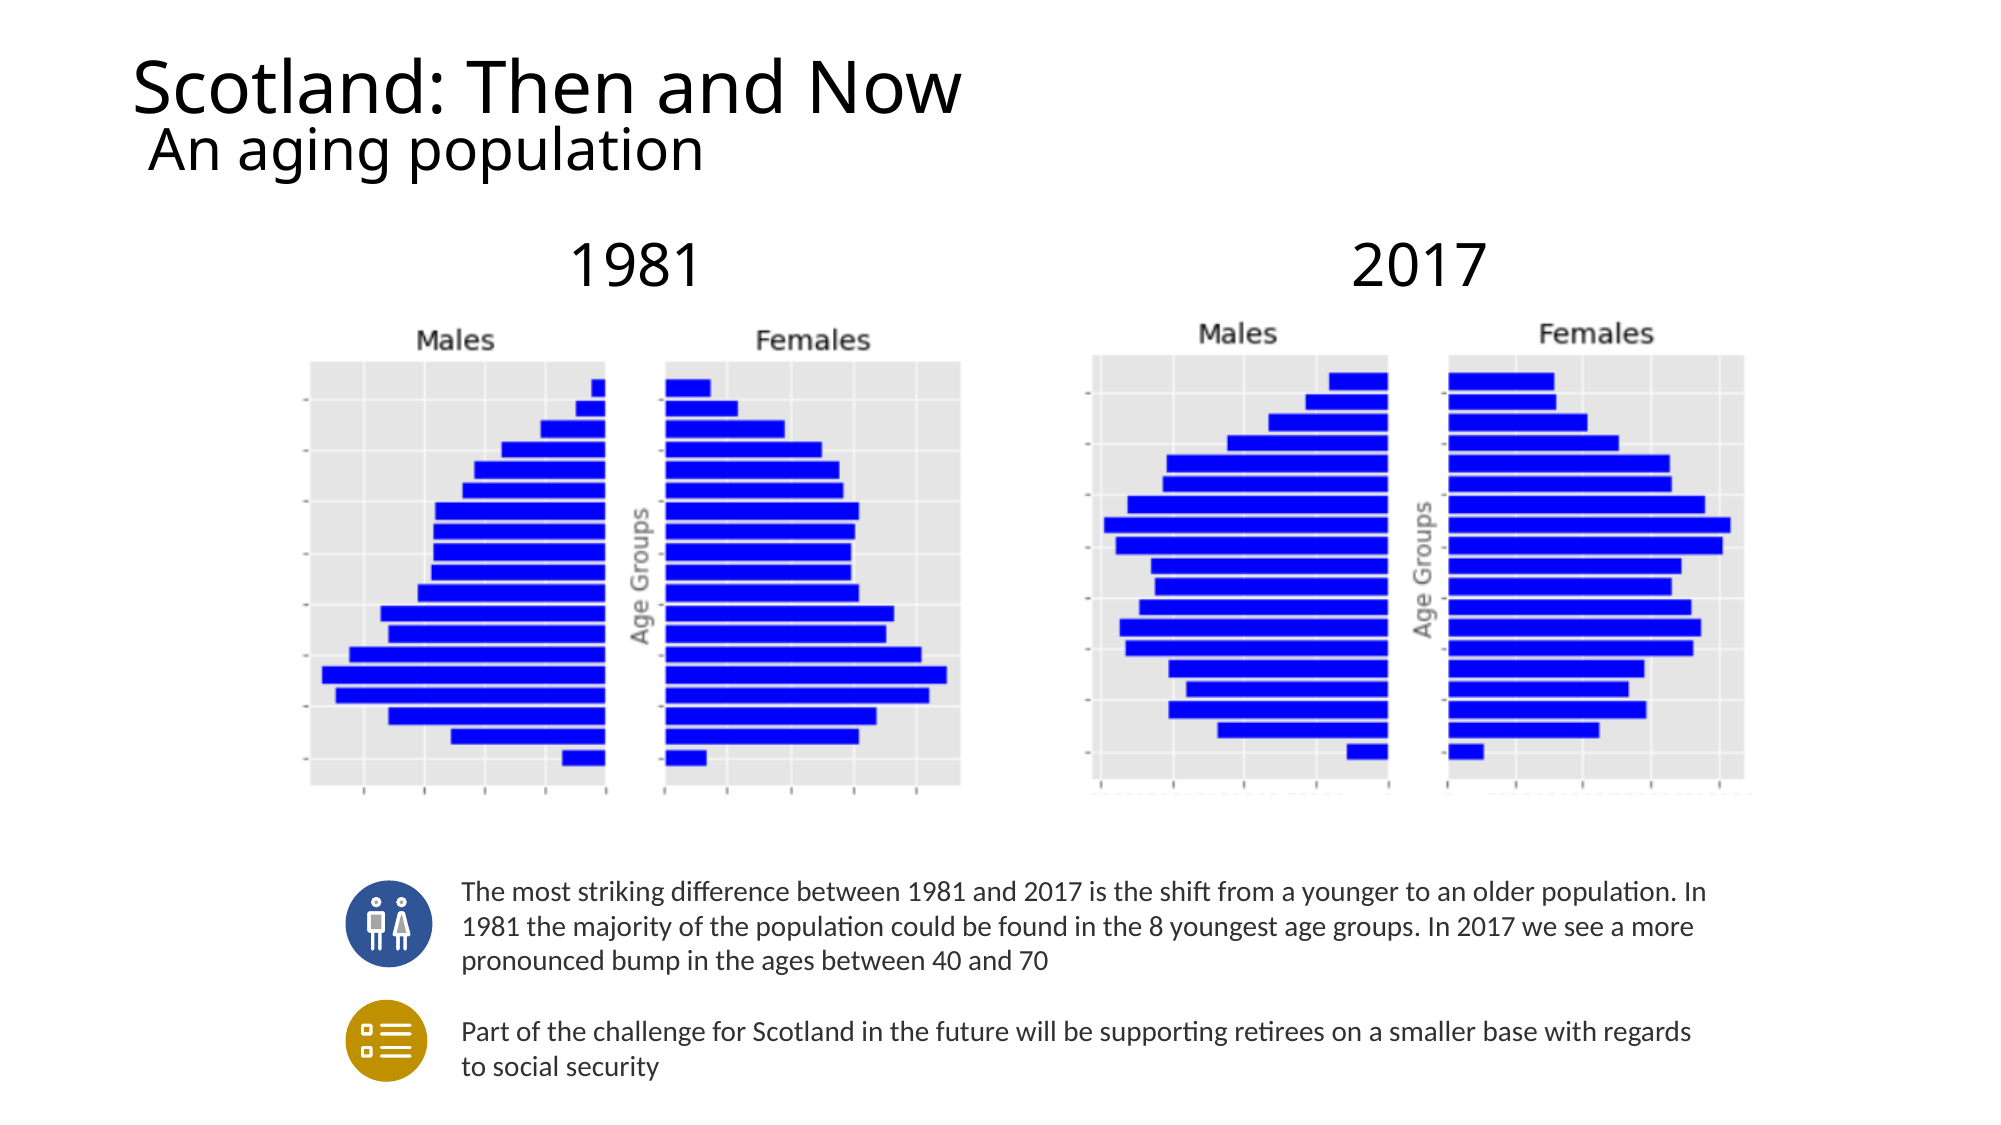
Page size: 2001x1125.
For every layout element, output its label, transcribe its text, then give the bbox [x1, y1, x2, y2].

text_box Part of the challenge for Scotland in the future will be supporting retirees on a smaller base with regards to social security [461, 1012, 1723, 1083]
text_box The most striking difference between 1981 and 2017 is the shift from a younger to an older population. In 1981 the majority of the population could be found in the 8 youngest age groups. In 2017 we see a more pronounced bump in the ages between 40 and 70 [461, 871, 1723, 977]
text_box 2017 [917, 227, 1924, 307]
picture [299, 323, 976, 795]
text_box 1981 [134, 227, 917, 307]
text_box An aging population [0, 110, 931, 191]
text_box [345, 999, 428, 1082]
title Scotland: Then and Now [0, 20, 1234, 137]
picture [1084, 307, 1757, 796]
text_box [345, 880, 433, 968]
